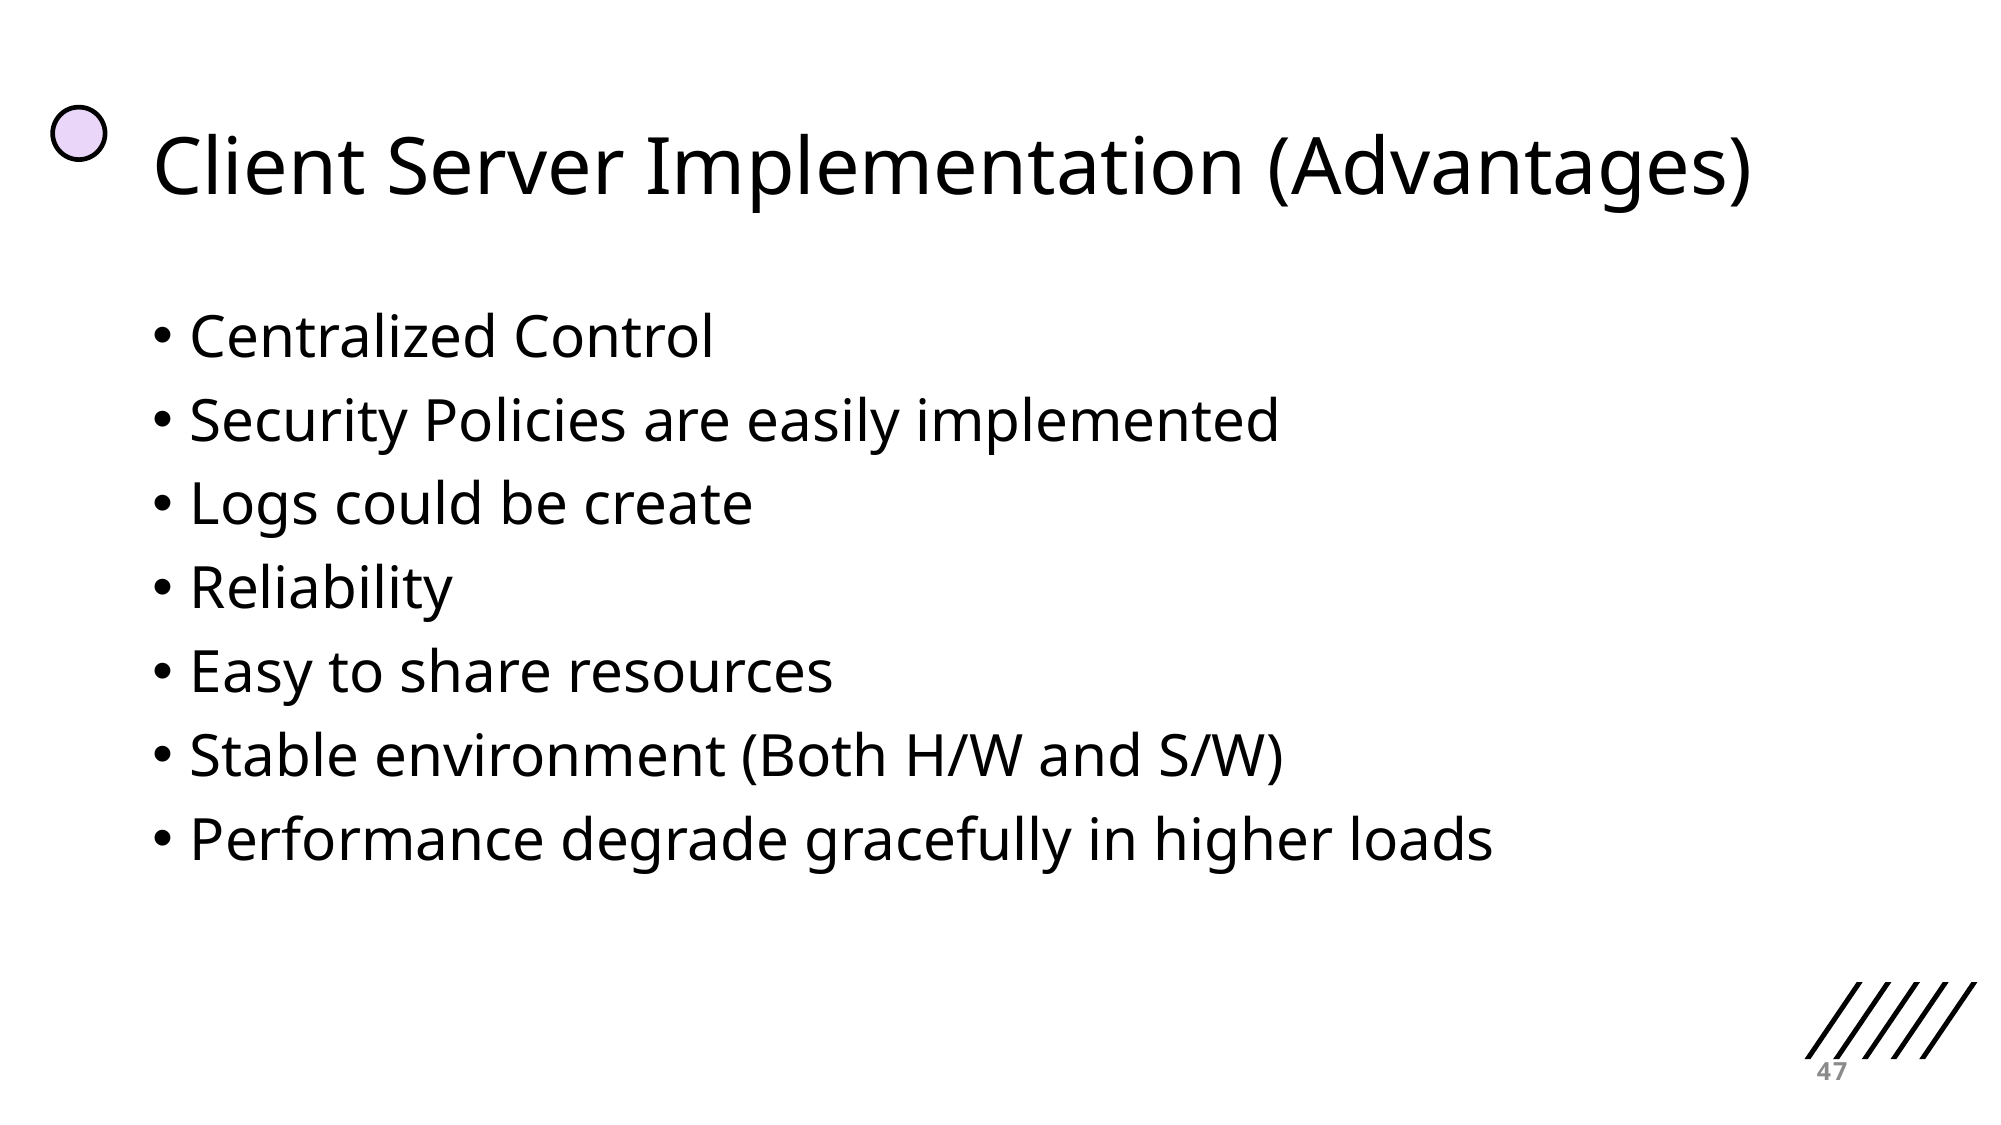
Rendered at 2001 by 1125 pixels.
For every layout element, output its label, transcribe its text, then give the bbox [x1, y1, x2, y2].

slide_number 47 [1412, 1042, 1863, 1103]
title Client Server Implementation (Advantages) [137, 59, 1863, 278]
list Centralized Control Security Policies are easily implemented Logs could be create Reliability Easy to share resources Stable environment (Both H/W and S/W) Performance degrade gracefully in higher loads [137, 299, 1863, 1014]
